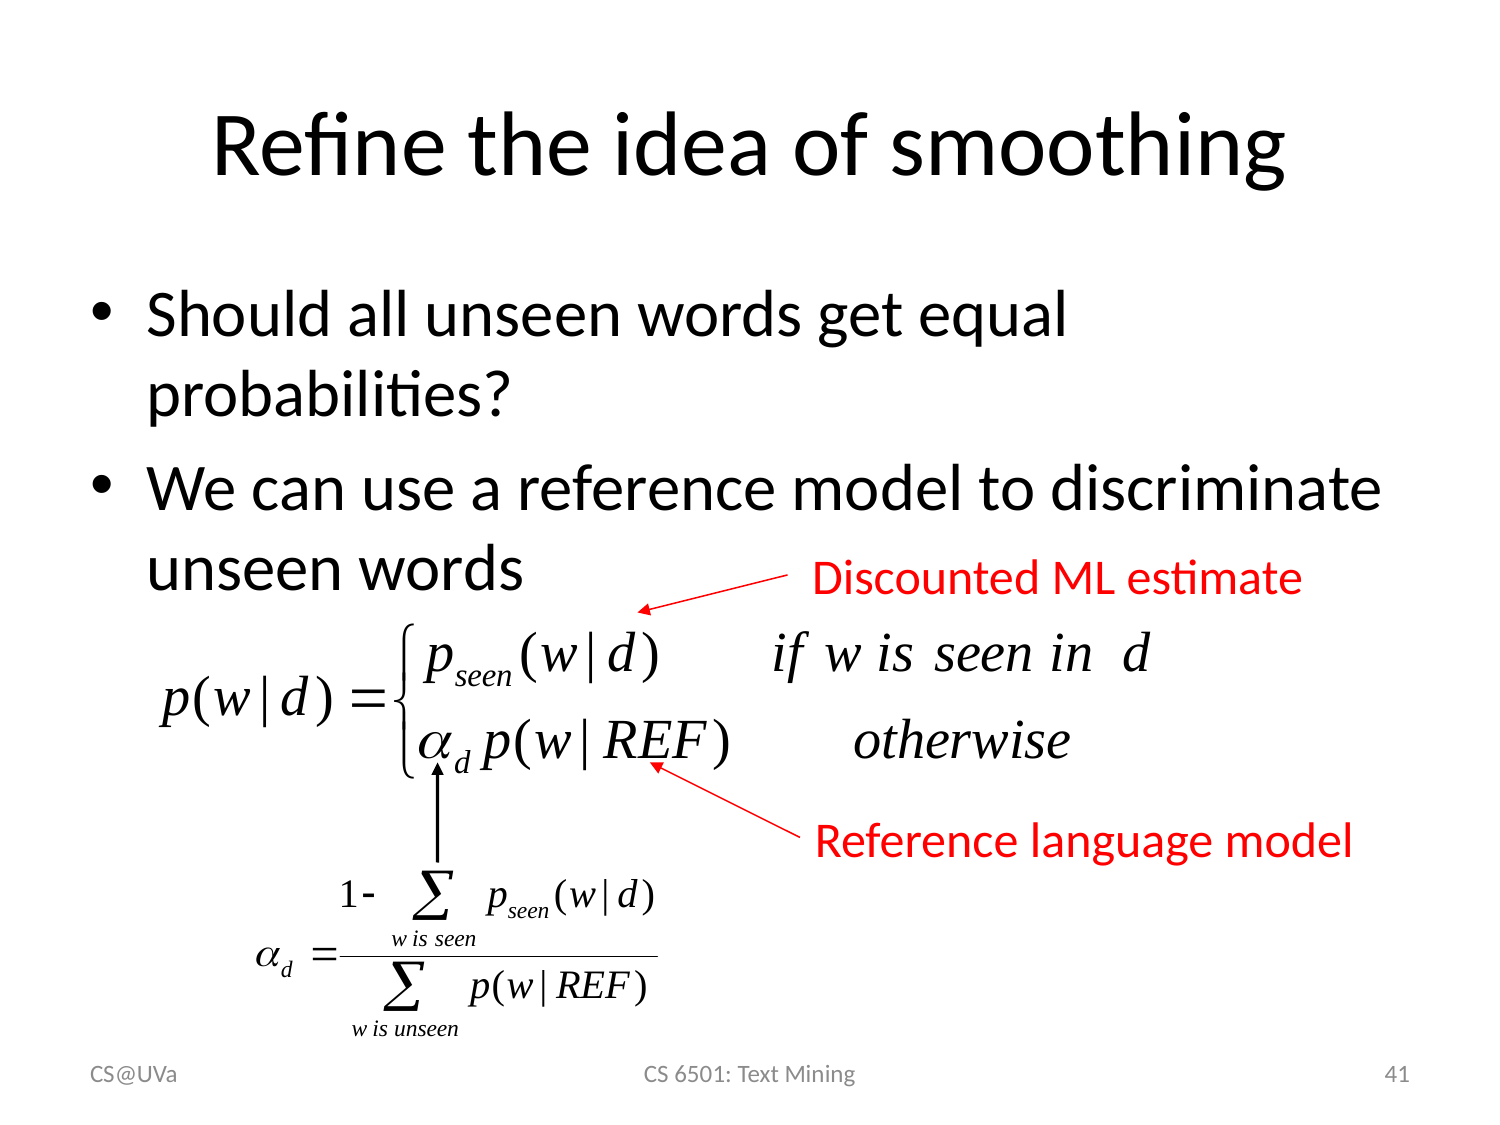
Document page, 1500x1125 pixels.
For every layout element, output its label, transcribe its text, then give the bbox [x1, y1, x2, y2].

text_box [146, 610, 1163, 788]
list Should all unseen words get equal probabilities? We can use a reference model to discriminate unseen words [75, 262, 1425, 1005]
slide_number CS@UVa [75, 1042, 425, 1103]
slide_number 41 [1074, 1042, 1425, 1103]
title Refine the idea of smoothing [75, 45, 1425, 233]
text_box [663, 762, 1450, 876]
footer CS 6501: Text Mining [512, 1042, 988, 1103]
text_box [249, 762, 663, 1049]
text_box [637, 537, 1448, 613]
